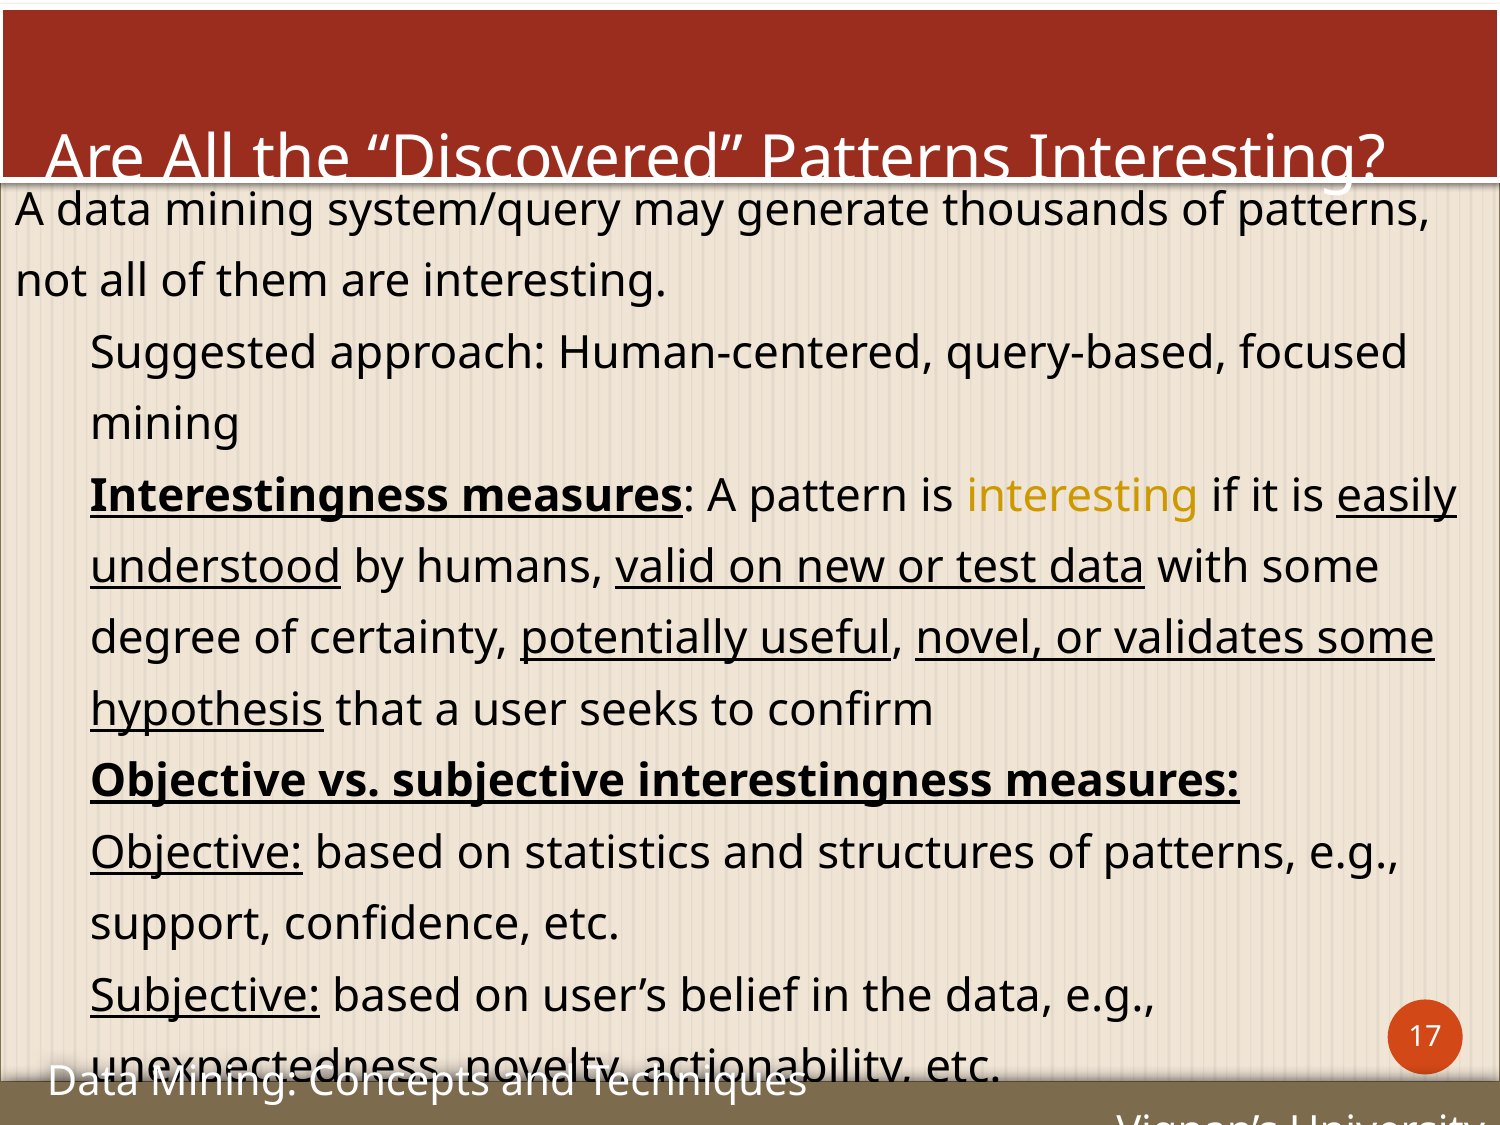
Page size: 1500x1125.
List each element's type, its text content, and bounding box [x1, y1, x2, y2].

title Are All the “Discovered” Patterns Interesting? [29, 45, 1489, 209]
slide_number 17 [1387, 999, 1463, 1068]
text_box A data mining system/query may generate thousands of patterns, not all of them are interesting. Suggested approach: Human-centered, query-based, focused mining Interestingness measures: A pattern is interesting if it is easily understood by humans, valid on new or test data with some degree of certainty, potentially useful, novel, or validates some hypothesis that a user seeks to confirm Objective vs. subjective interestingness measures: Objective: based on statistics and structures of patterns, e.g., support, confidence, etc. Subjective: based on user’s belief in the data, e.g., unexpectedness, novelty, actionability, etc. [0, 191, 1500, 1070]
text_box Data Mining: Concepts and Techniques Vignan’s University [0, 1081, 1500, 1125]
text_box [0, 4, 1500, 183]
